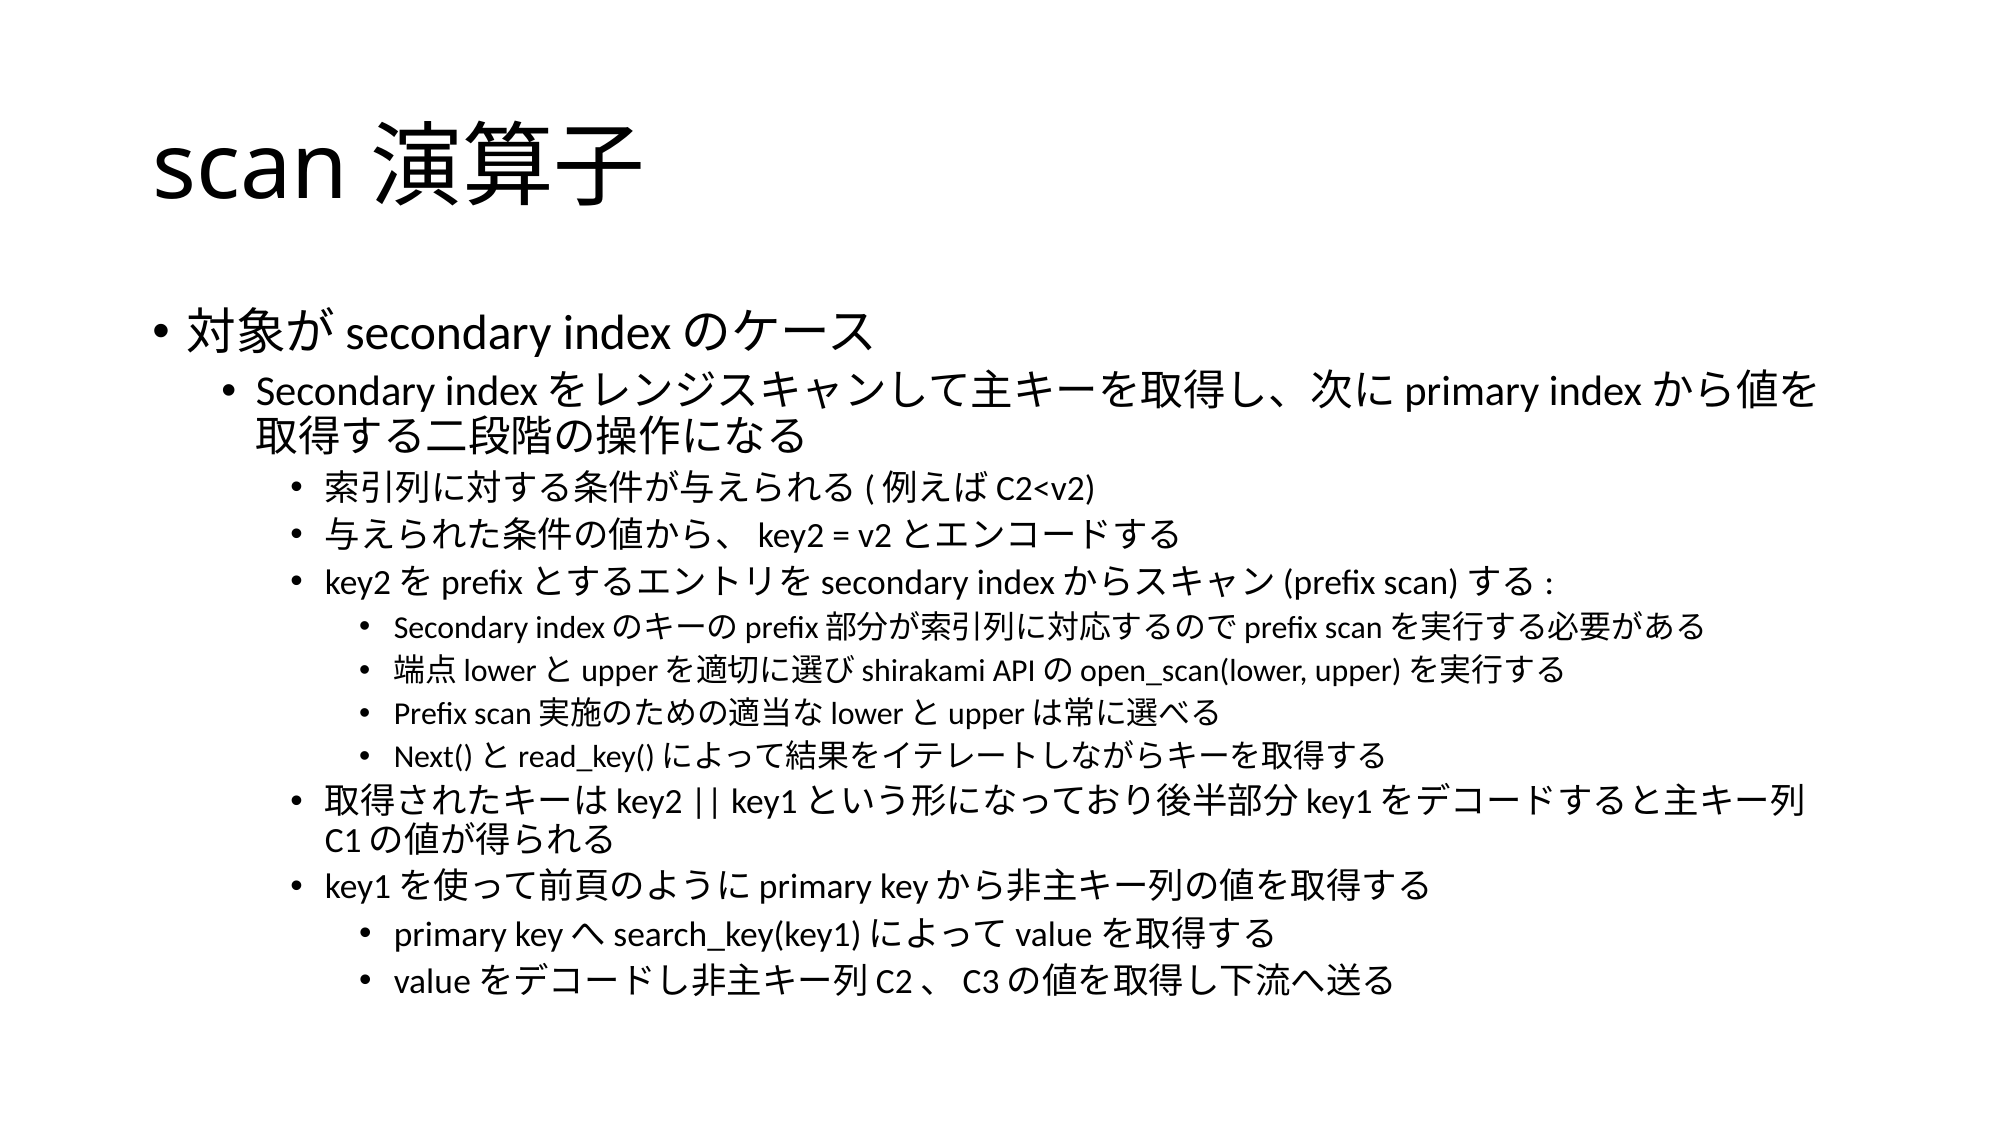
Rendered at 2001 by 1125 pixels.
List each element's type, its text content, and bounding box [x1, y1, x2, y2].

list 対象がsecondary indexのケース Secondary indexをレンジスキャンして主キーを取得し、次にprimary indexから値を取得する二段階の操作になる 索引列に対する条件が与えられる(例えばC2<v2) 与えられた条件の値から、key2 = v2とエンコードする key2をprefixとするエントリをsecondary indexからスキャン(prefix scan)する: Secondary indexのキーのprefix部分が索引列に対応するのでprefix scanを実行する必要がある 端点lowerとupperを適切に選びshirakami APIのopen_scan(lower, upper)を実行する Prefix scan実施のための適当なlowerとupperは常に選べる Next()とread_key()によって結果をイテレートしながらキーを取得する 取得されたキーはkey2 || key1という形になっており後半部分key1をデコードすると主キー列C1の値が得られる key1を使って前頁のようにprimary keyから非主キー列の値を取得する primary keyへsearch_key(key1)によってvalueを取得する valueをデコードし非主キー列C2、C3の値を取得し下流へ送る [137, 299, 1863, 1014]
title scan演算子 [137, 59, 1863, 278]
